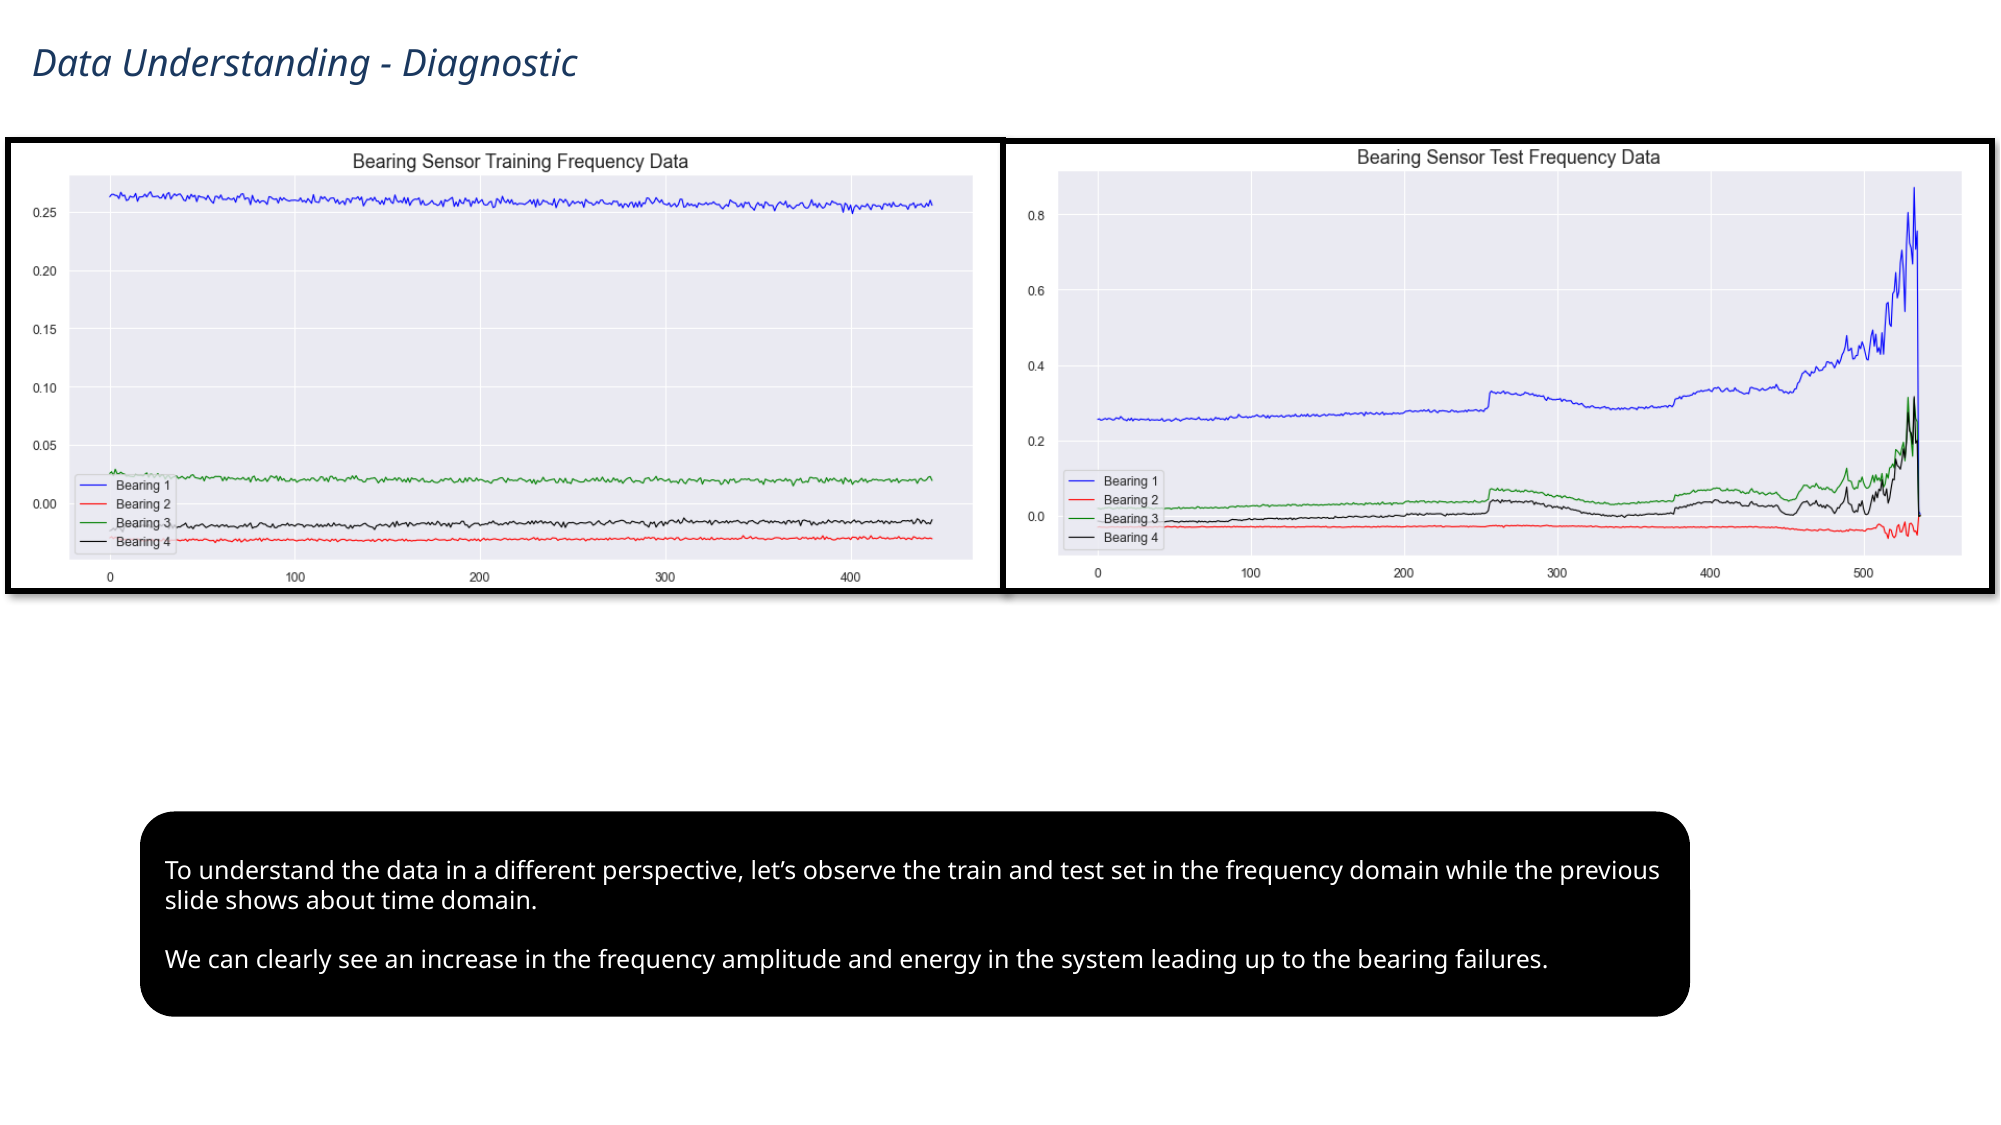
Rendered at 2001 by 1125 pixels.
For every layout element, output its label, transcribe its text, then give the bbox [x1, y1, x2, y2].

text_box Data Understanding - Diagnostic [16, 22, 1125, 107]
text_box To understand the data in a different perspective, let’s observe the train and test set in the frequency domain while the previous slide shows about time domain. We can clearly see an increase in the frequency amplitude and energy in the system leading up to the bearing failures. [138, 810, 1692, 1018]
picture [11, 143, 1000, 589]
picture [1006, 144, 1989, 589]
